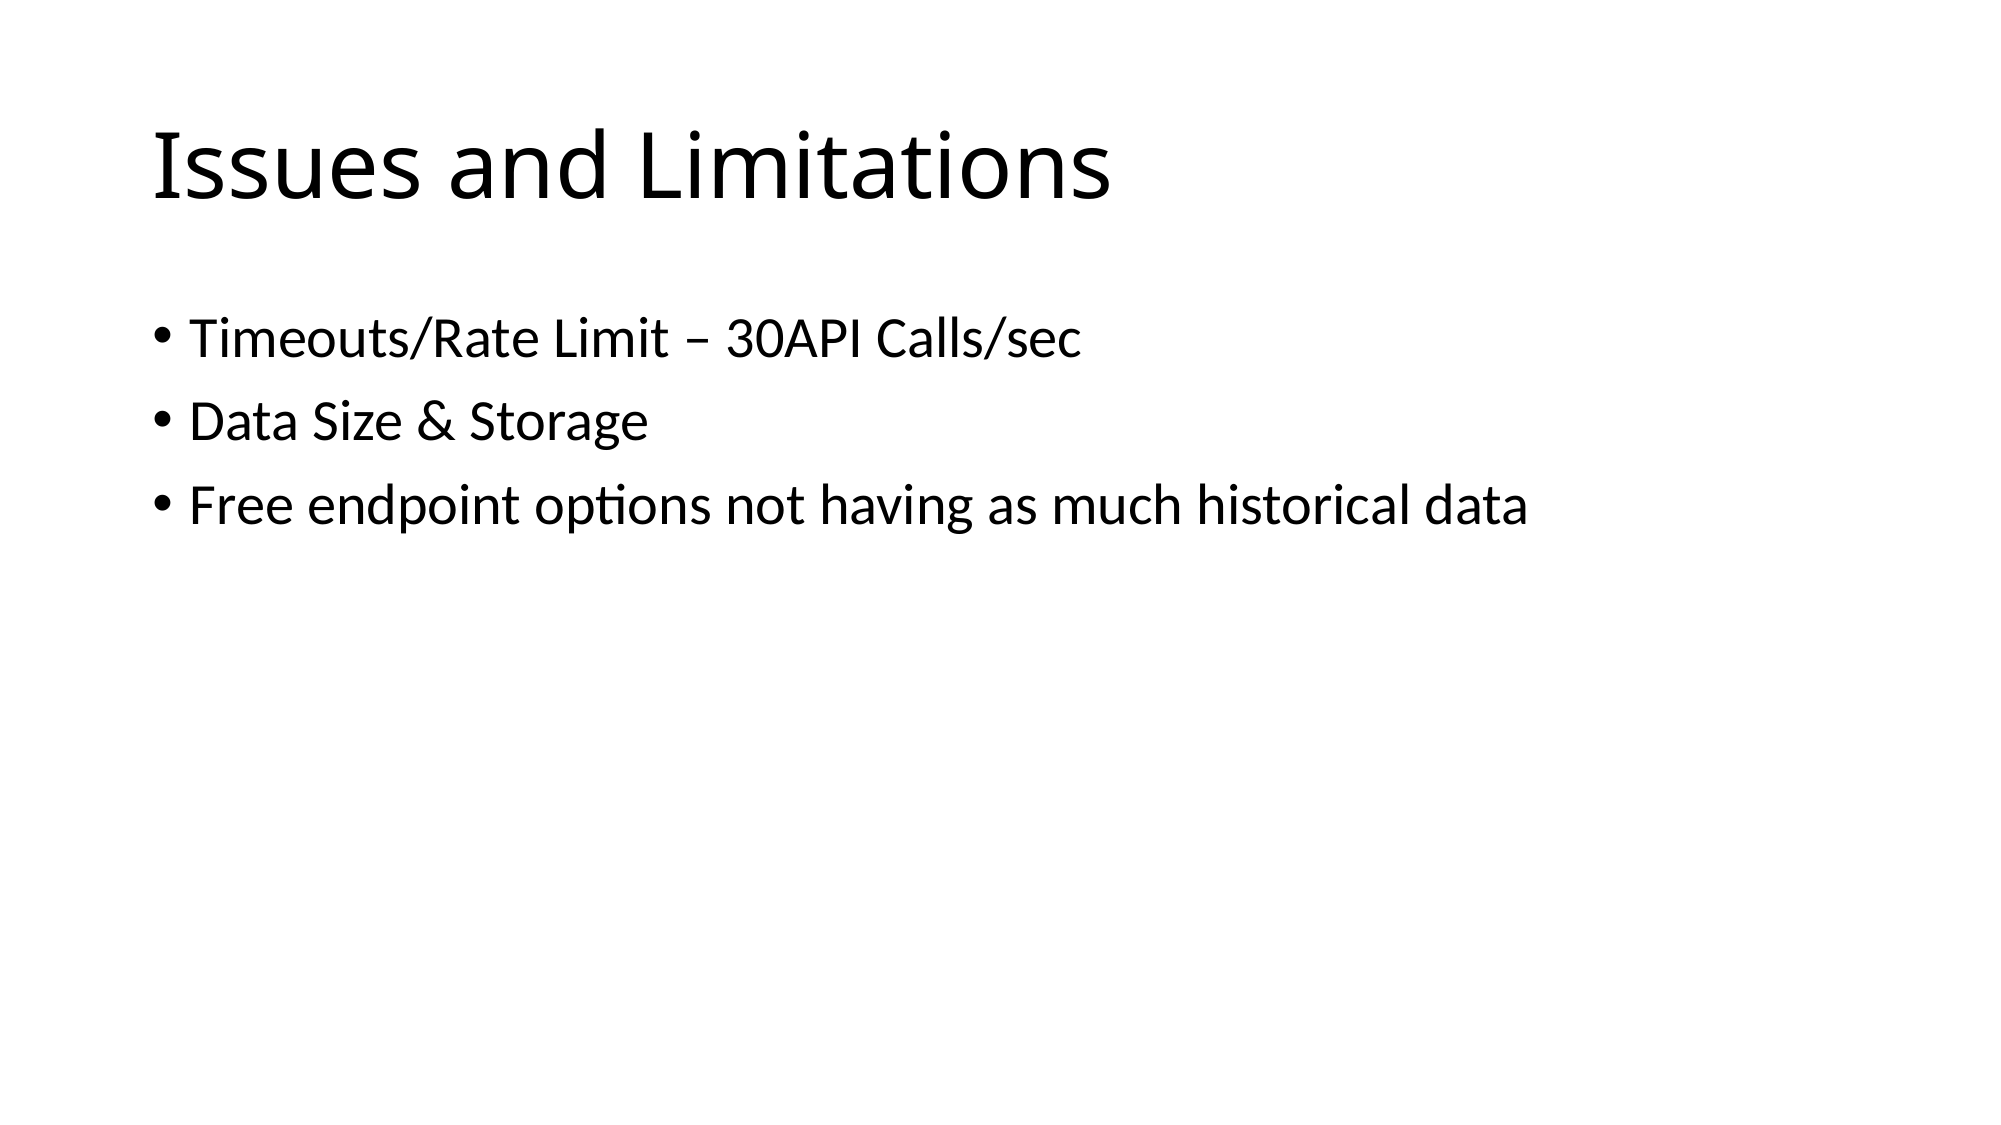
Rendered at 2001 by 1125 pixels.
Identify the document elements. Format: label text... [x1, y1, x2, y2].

list Timeouts/Rate Limit – 30API Calls/sec Data Size & Storage Free endpoint options not having as much historical data [137, 299, 1863, 1014]
title Issues and Limitations [137, 59, 1863, 278]
